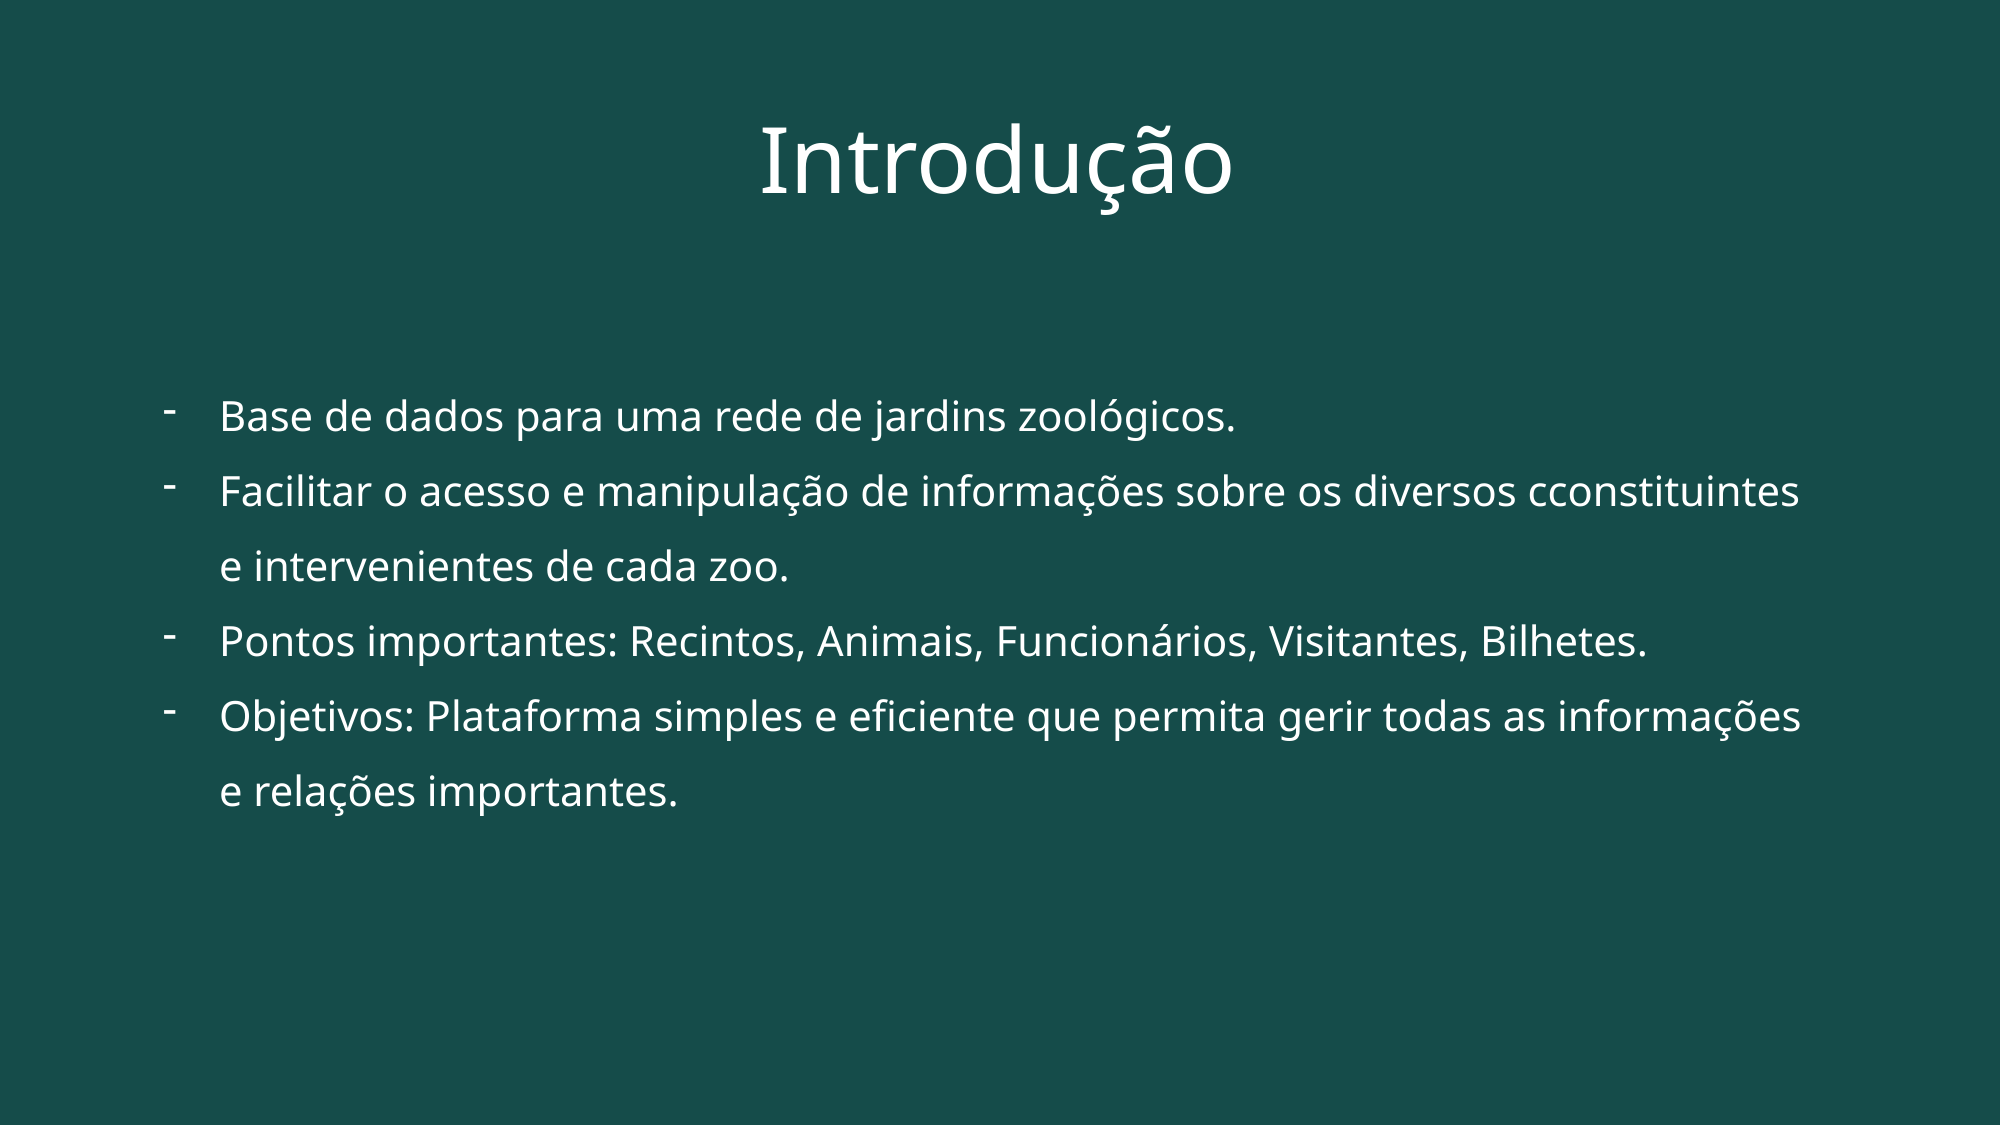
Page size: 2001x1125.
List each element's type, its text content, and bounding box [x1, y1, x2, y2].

text_box Base de dados para uma rede de jardins zoológicos. Facilitar o acesso e manipulação de informações sobre os diversos cconstituintes e intervenientes de cada zoo. Pontos importantes: Recintos, Animais, Funcionários, Visitantes, Bilhetes. Objetivos: Plataforma simples e eficiente que permita gerir todas as informações e relações importantes. [148, 356, 1849, 1017]
title Introdução [118, 101, 1878, 239]
